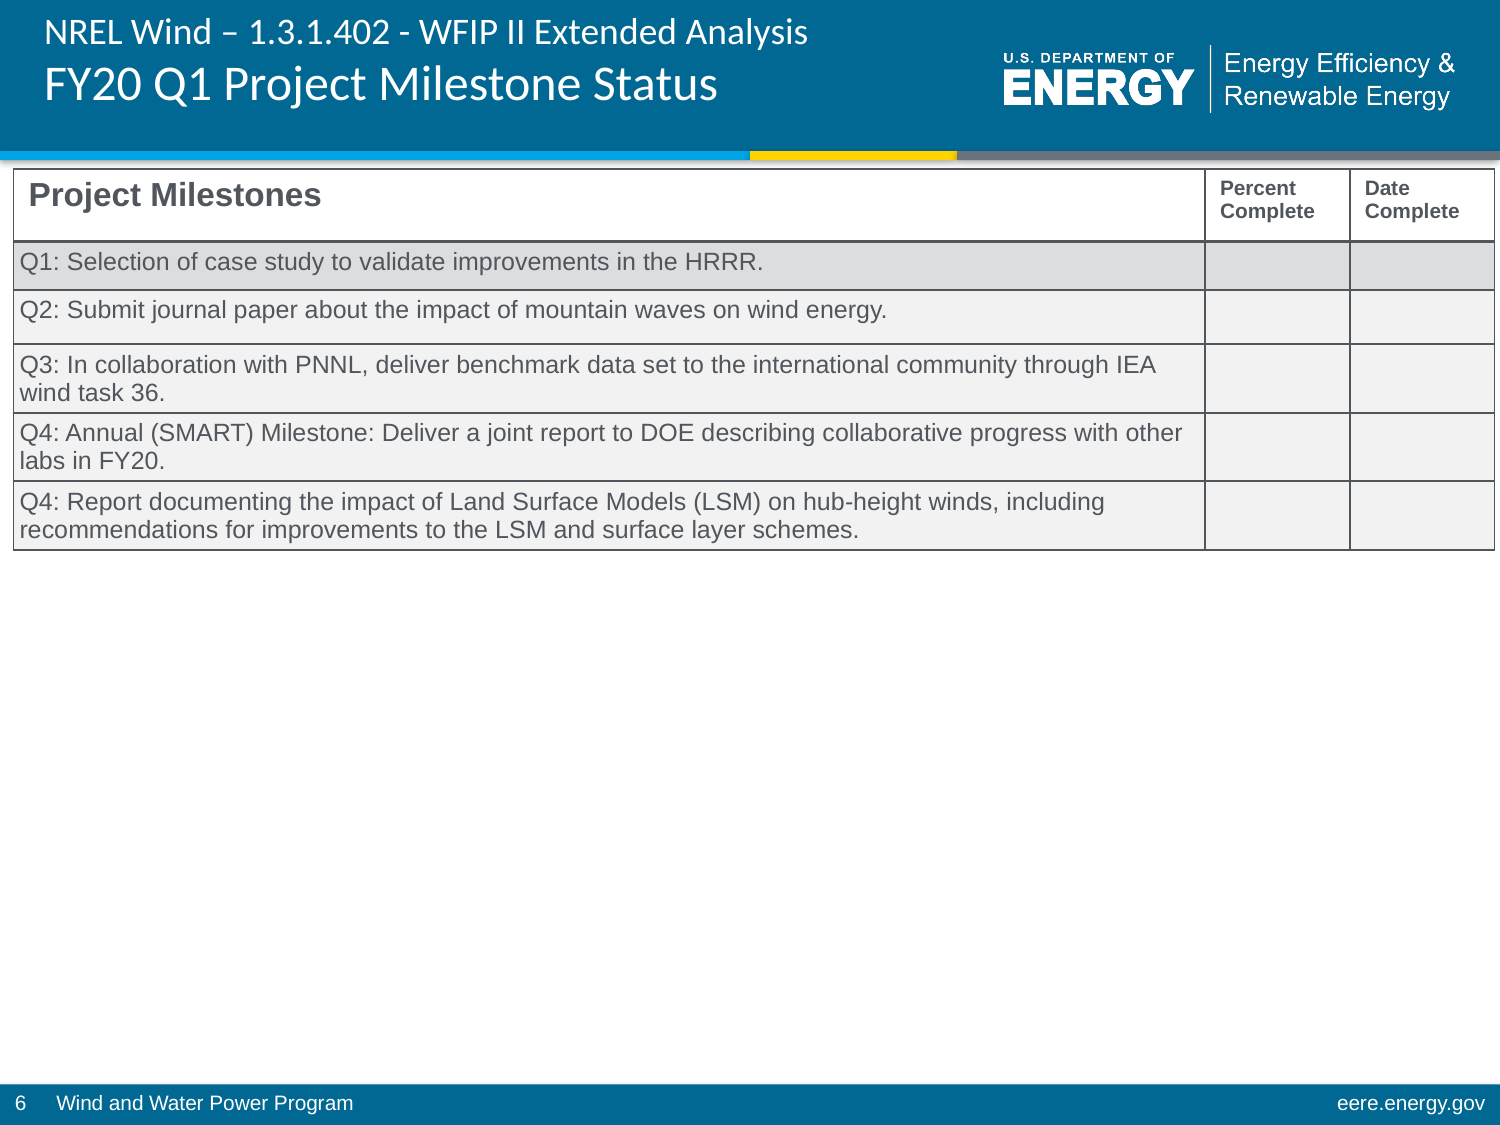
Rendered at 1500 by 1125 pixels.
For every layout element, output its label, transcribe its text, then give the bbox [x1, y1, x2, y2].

text_box [973, 38, 1479, 128]
table_cell [1351, 482, 1494, 549]
table_header Percent Complete [1206, 170, 1349, 240]
table_cell Q1: Selection of case study to validate improvements in the HRRR. [14, 243, 1204, 289]
table_header Project Milestones [14, 170, 1204, 240]
table_cell Q4: Annual (SMART) Milestone: Deliver a joint report to DOE describing collaborative progress with other labs in FY20. [14, 414, 1204, 480]
table_cell [1206, 291, 1349, 343]
table_cell Q3: In collaboration with PNNL, deliver benchmark data set to the international community through IEA wind task 36. [14, 345, 1204, 412]
table_cell Q2: Submit journal paper about the impact of mountain waves on wind energy. [14, 291, 1204, 343]
table_cell [1351, 345, 1494, 412]
table_cell [1351, 243, 1494, 289]
table_cell [1351, 291, 1494, 343]
table_cell [1206, 243, 1349, 289]
table_cell [1206, 345, 1349, 412]
table_cell Q4: Report documenting the impact of Land Surface Models (LSM) on hub-height winds, including recommendations for improvements to the LSM and surface layer schemes. [14, 482, 1204, 549]
table_header Date Complete [1351, 170, 1494, 240]
table_cell [1351, 414, 1494, 480]
table_cell [1206, 482, 1349, 549]
table_cell [1206, 414, 1349, 480]
title NREL Wind – 1.3.1.402 - WFIP II Extended Analysis FY20 Q1 Project Milestone Status [28, 0, 1361, 124]
